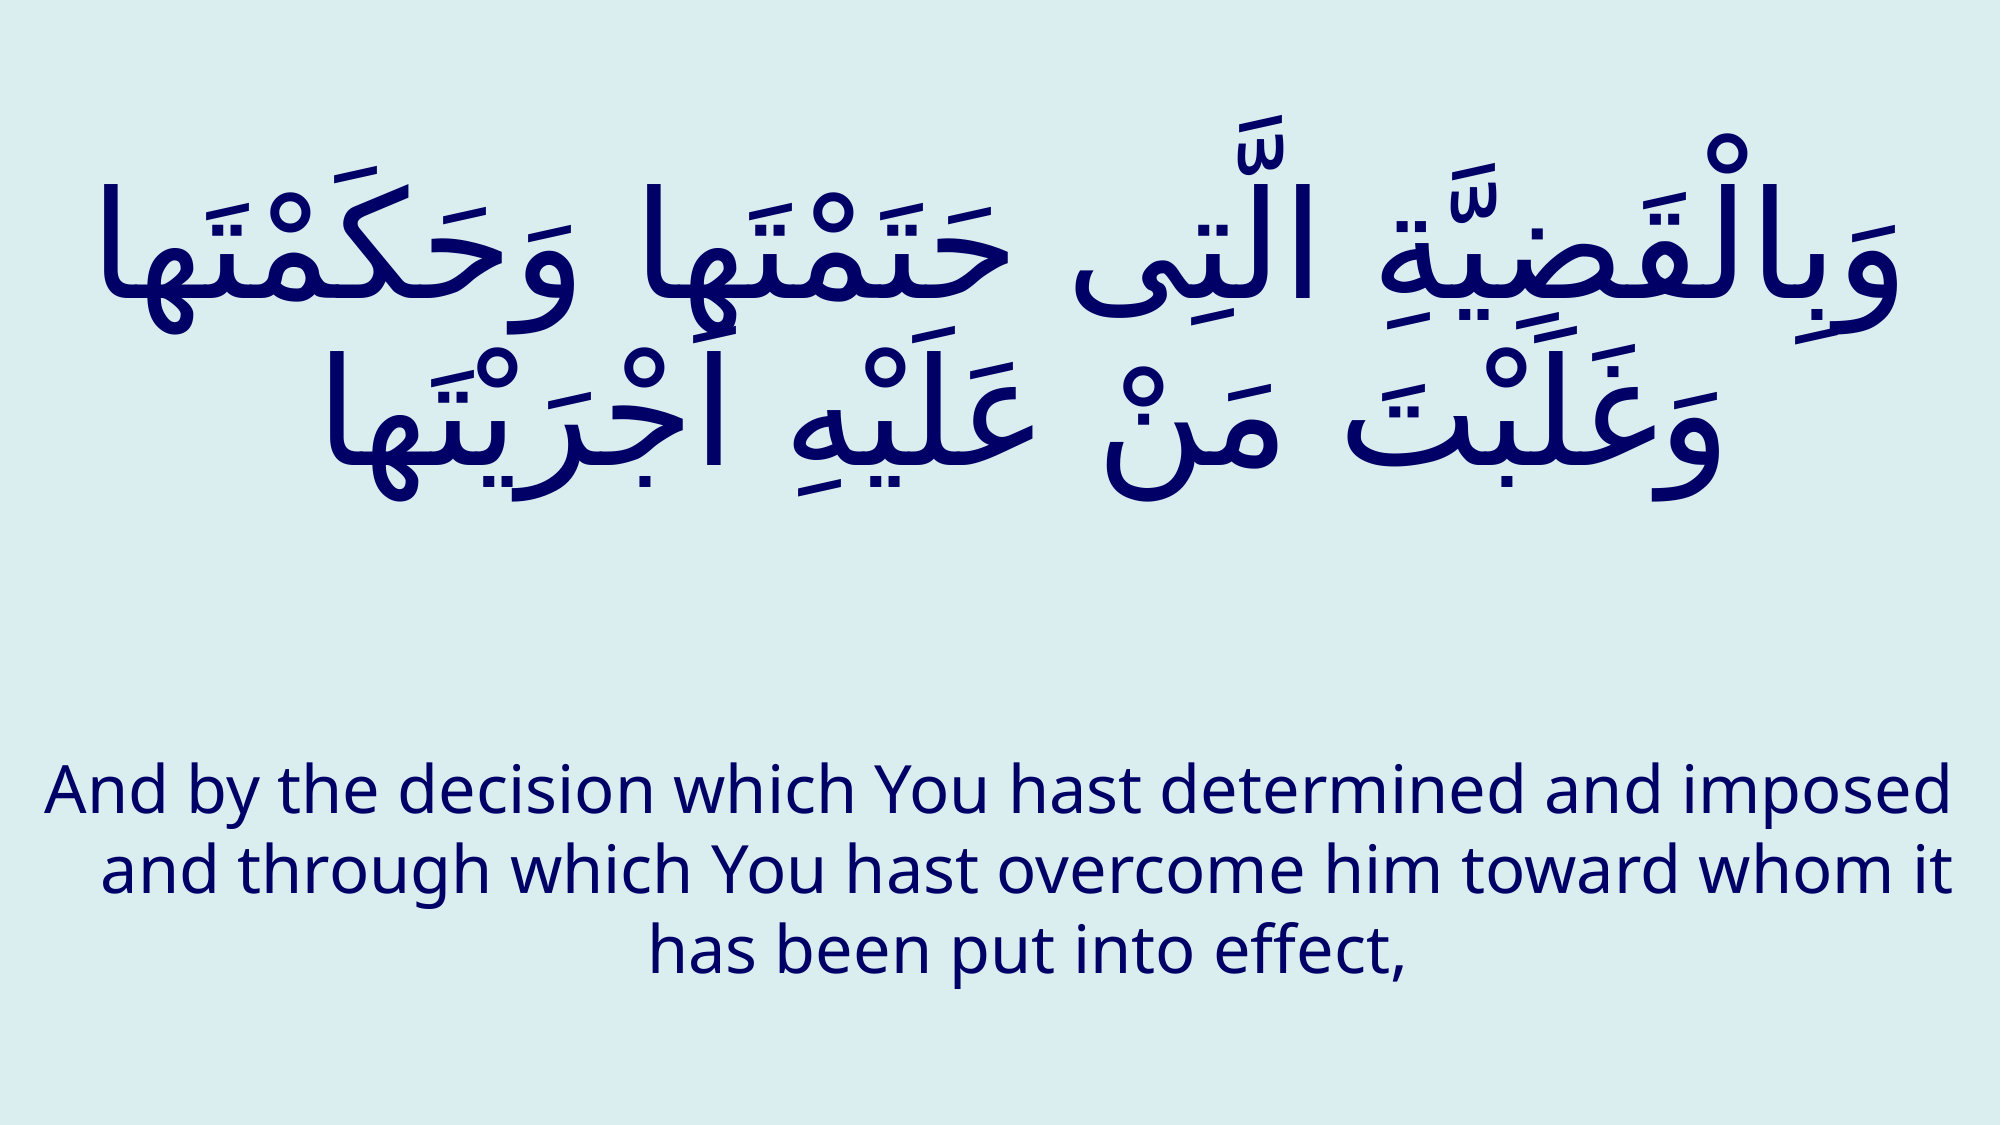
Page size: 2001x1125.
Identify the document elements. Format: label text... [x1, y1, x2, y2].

subtitle And by the decision which You hast determined and imposed and through which You hast overcome him toward whom it has been put into effect, [0, 739, 2000, 1028]
title وَبِالْقَضِيَّةِ الَّتِی حَتَمْتَها وَحَكَمْتَها وَغَلَبْتَ مَنْ عَلَیْهِ اَجْرَيْتَها [0, 208, 2000, 450]
